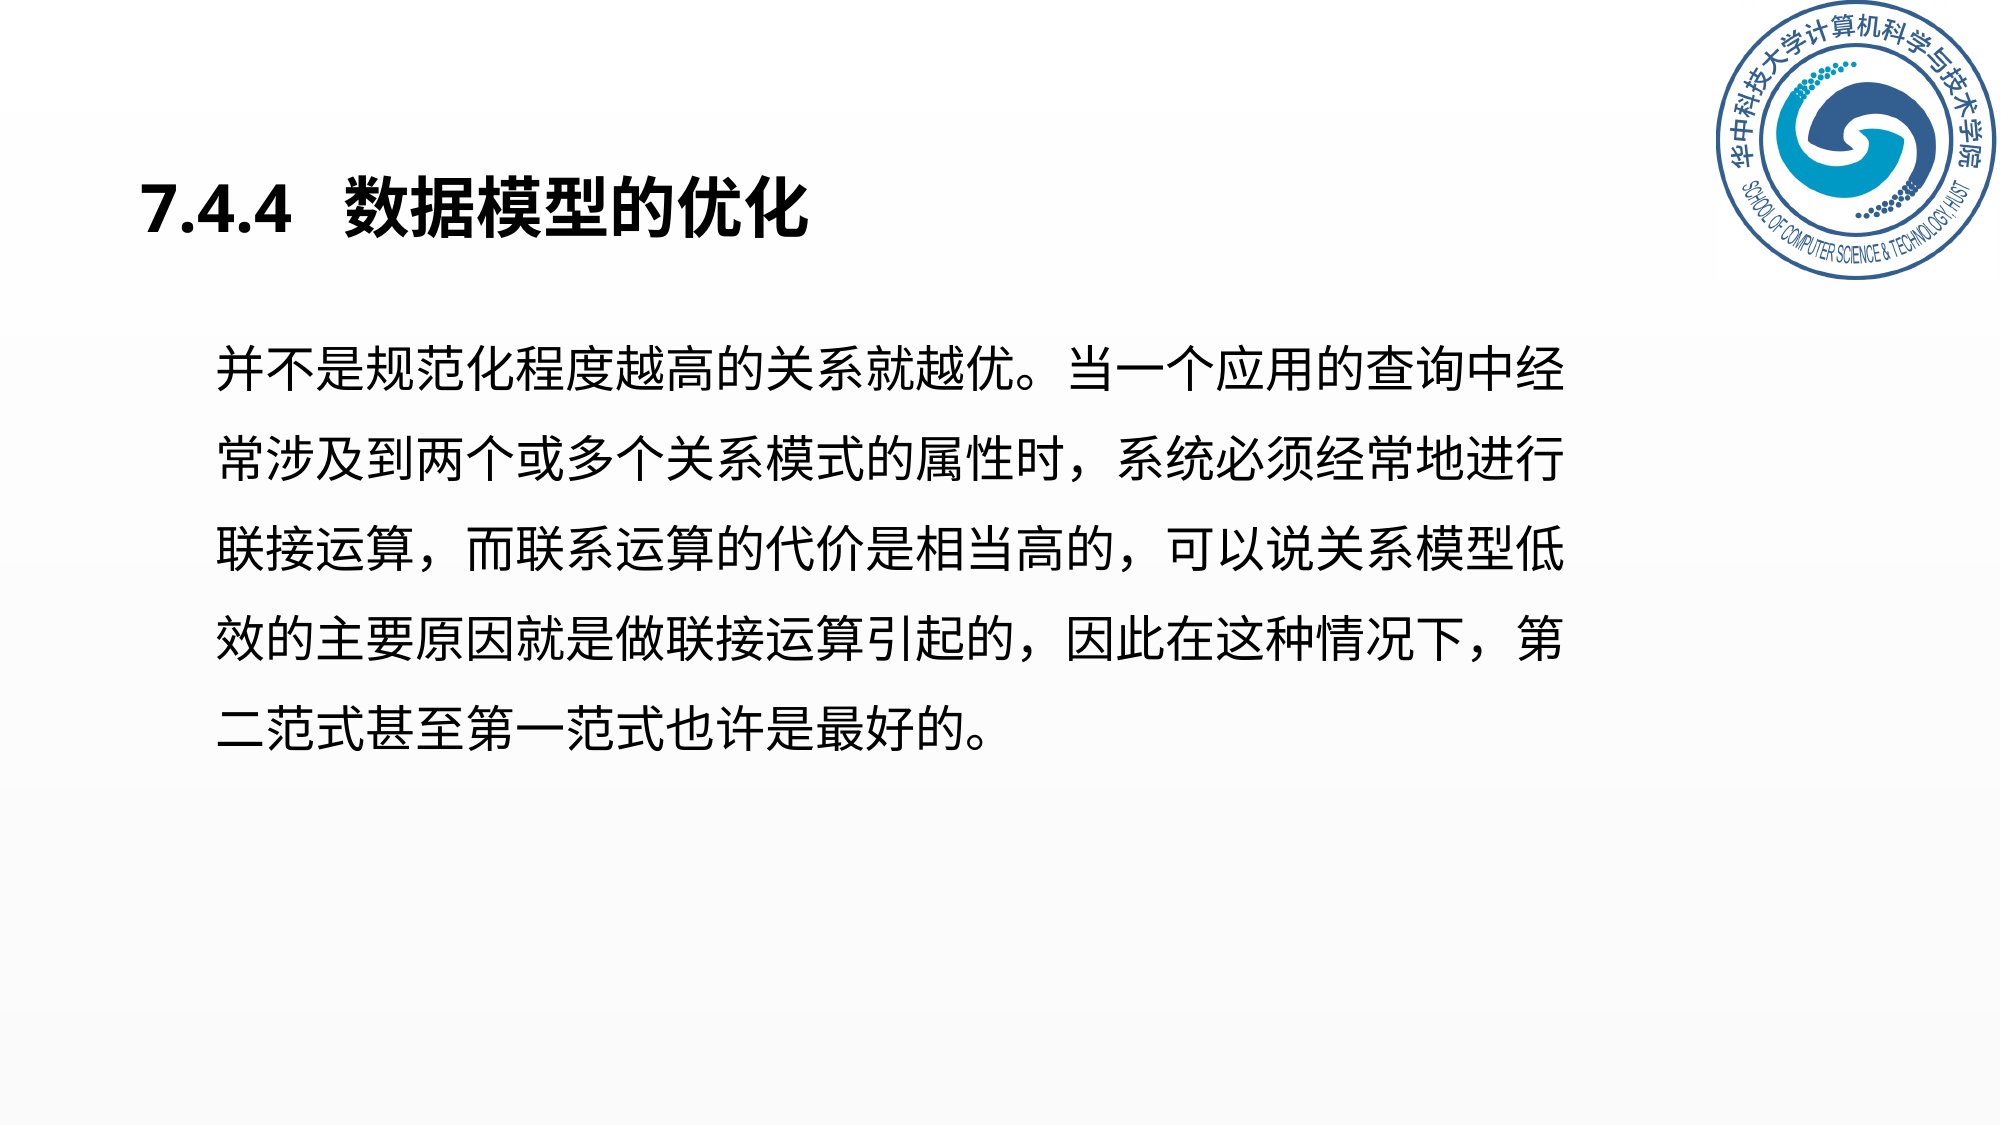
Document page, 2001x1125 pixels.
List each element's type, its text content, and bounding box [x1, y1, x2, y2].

picture [1716, 0, 1999, 280]
list 并不是规范化程度越高的关系就越优。当一个应用的查询中经常涉及到两个或多个关系模式的属性时，系统必须经常地进行联接运算，而联系运算的代价是相当高的，可以说关系模型低效的主要原因就是做联接运算引起的，因此在这种情况下，第二范式甚至第一范式也许是最好的。 [125, 299, 1625, 1063]
title 7.4.4 数据模型的优化 [125, 37, 1850, 255]
